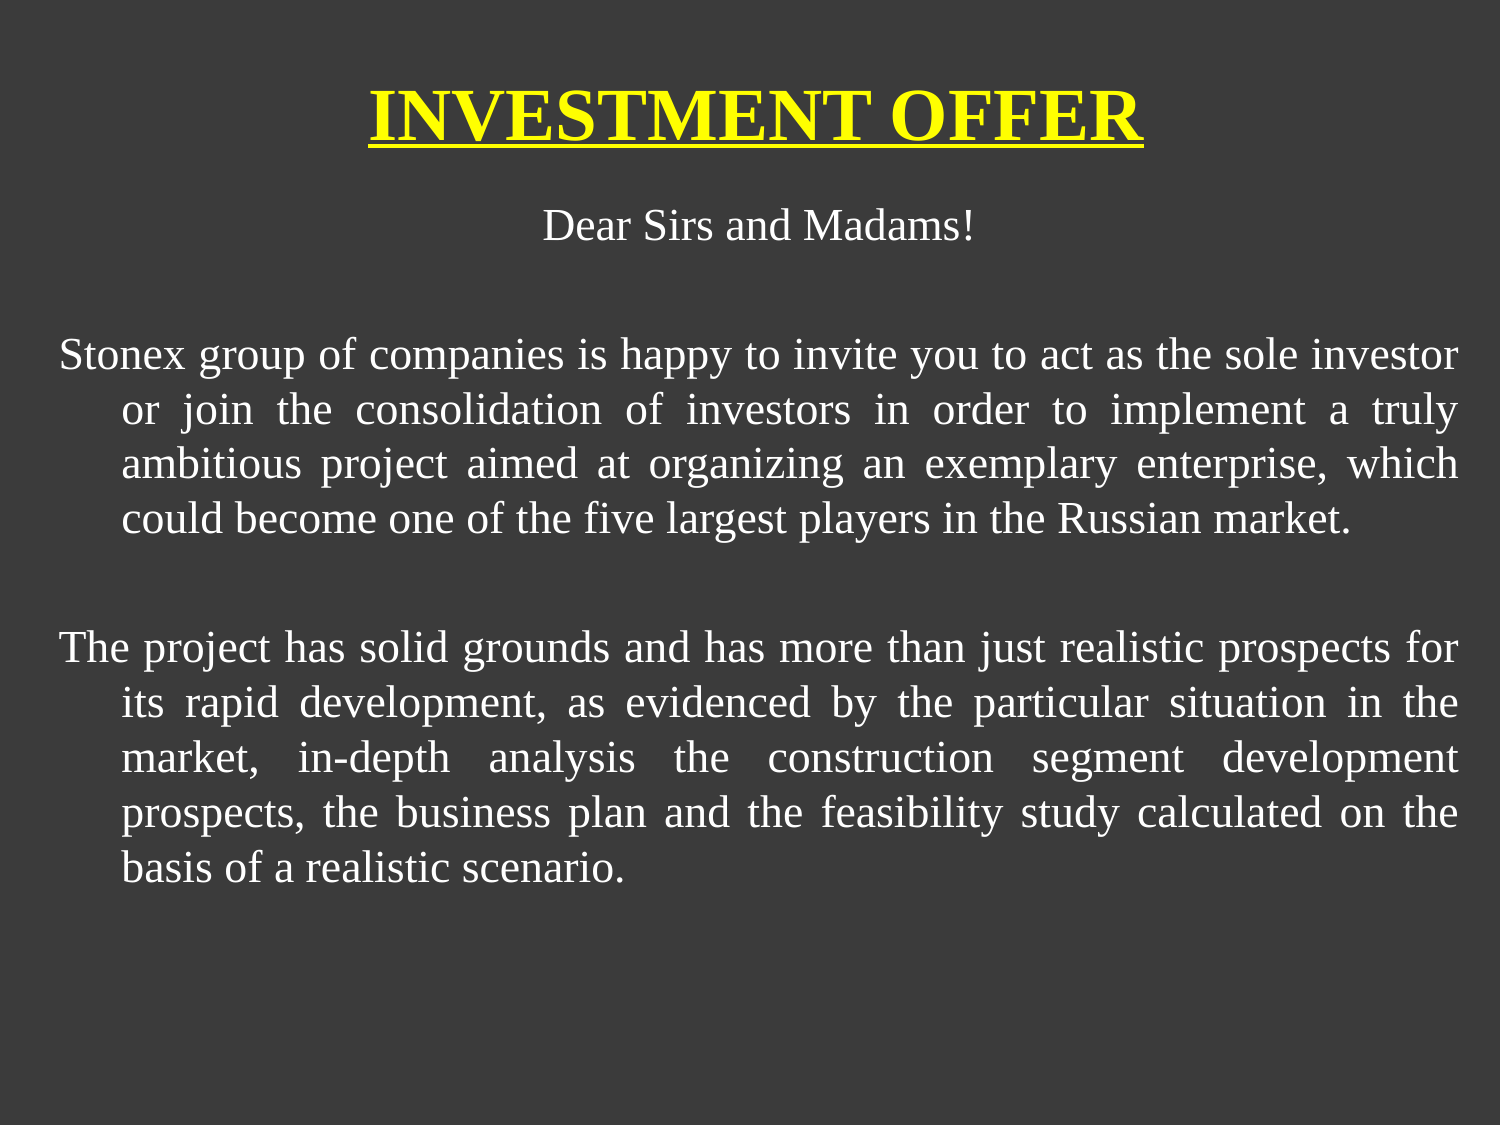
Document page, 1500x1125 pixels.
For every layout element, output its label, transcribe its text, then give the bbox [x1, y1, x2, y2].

title INVESTMENT OFFER [74, 44, 1438, 176]
list Dear Sirs and Madams! Stonex group of companies is happy to invite you to act as the sole investor or join the consolidation of investors in order to implement a truly ambitious project aimed at organizing an exemplary enterprise, which could become one of the five largest players in the Russian market. The project has solid grounds and has more than just realistic prospects for its rapid development, as evidenced by the particular situation in the market, in-depth analysis the construction segment development prospects, the business plan and the feasibility study calculated on the basis of a realistic scenario. [37, 187, 1476, 1088]
